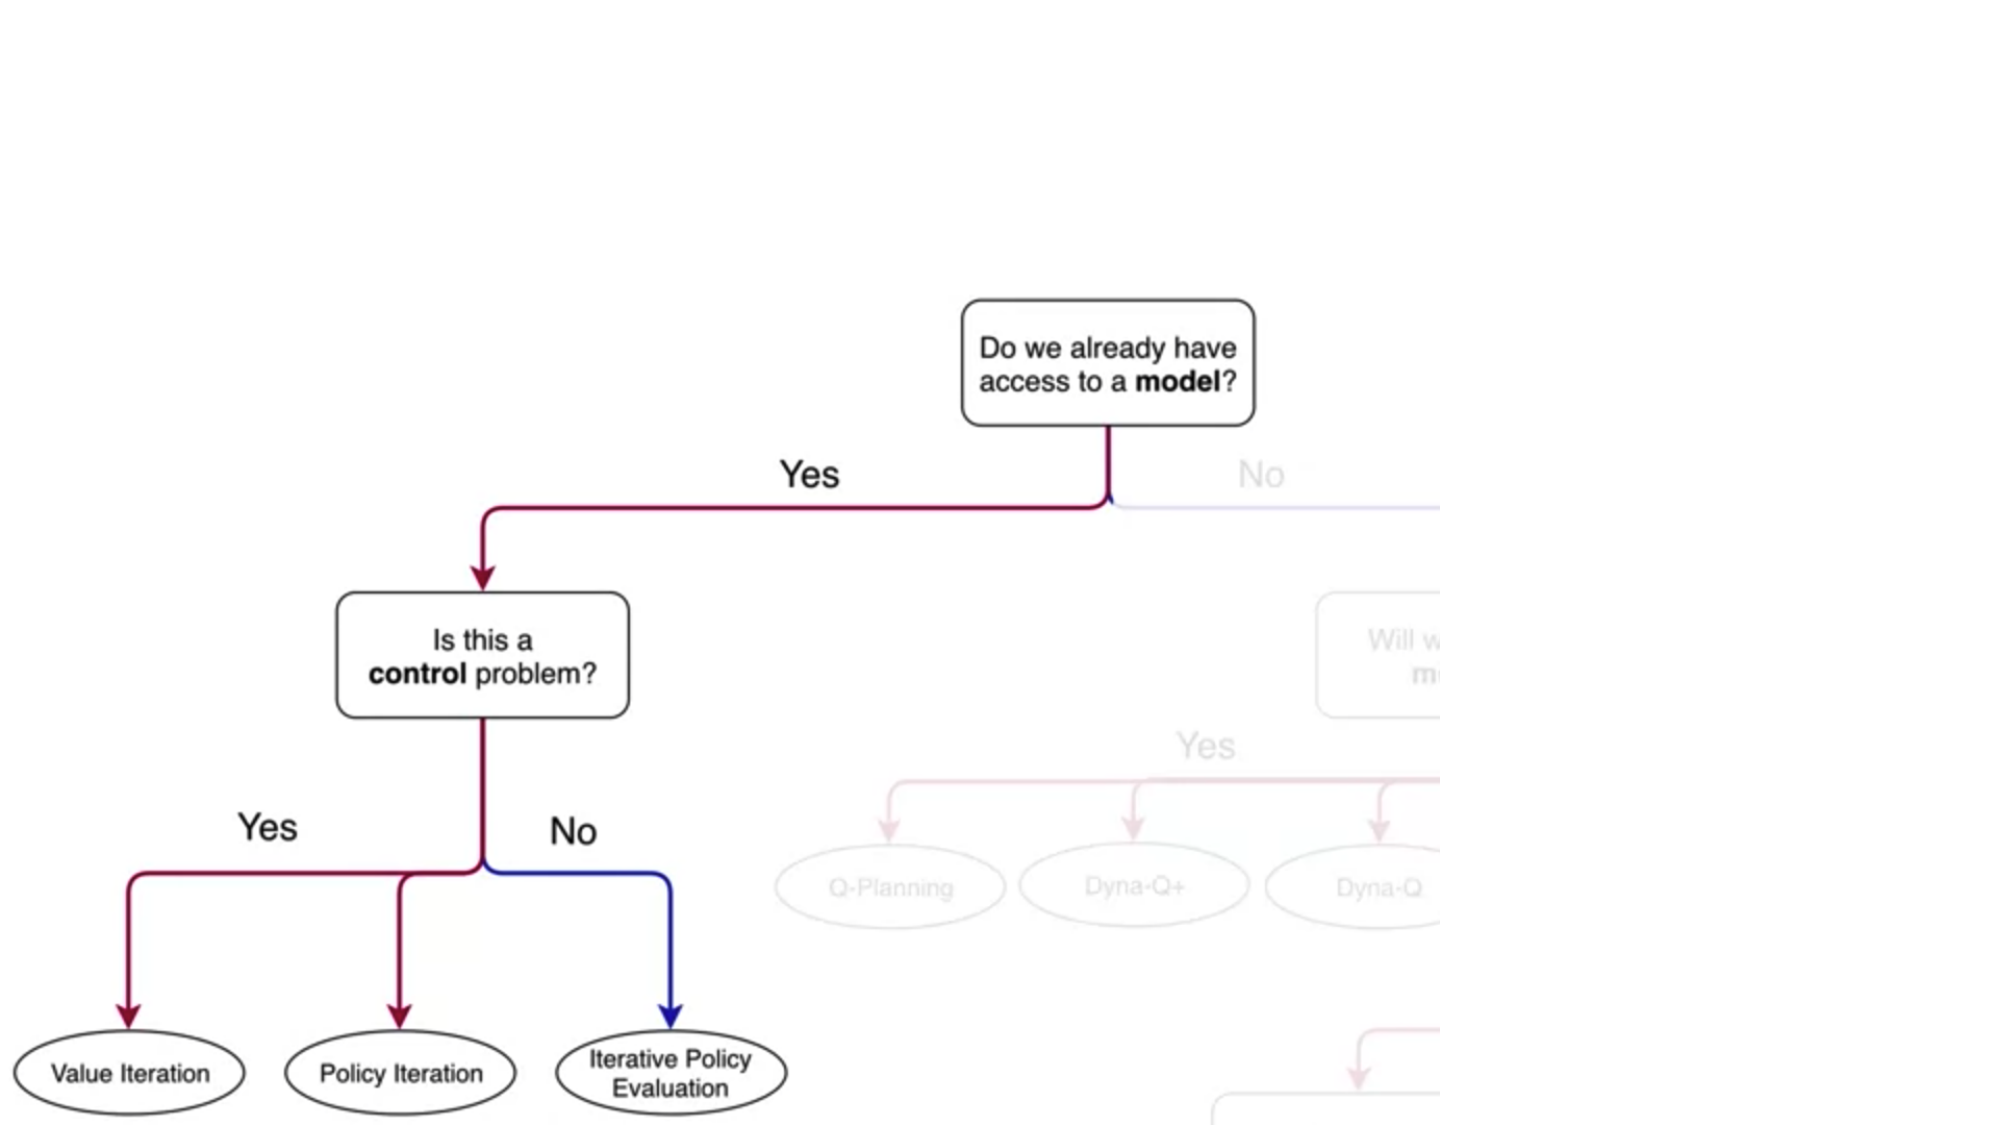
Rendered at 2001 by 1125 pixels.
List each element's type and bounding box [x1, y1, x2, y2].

picture [0, 258, 1440, 1125]
